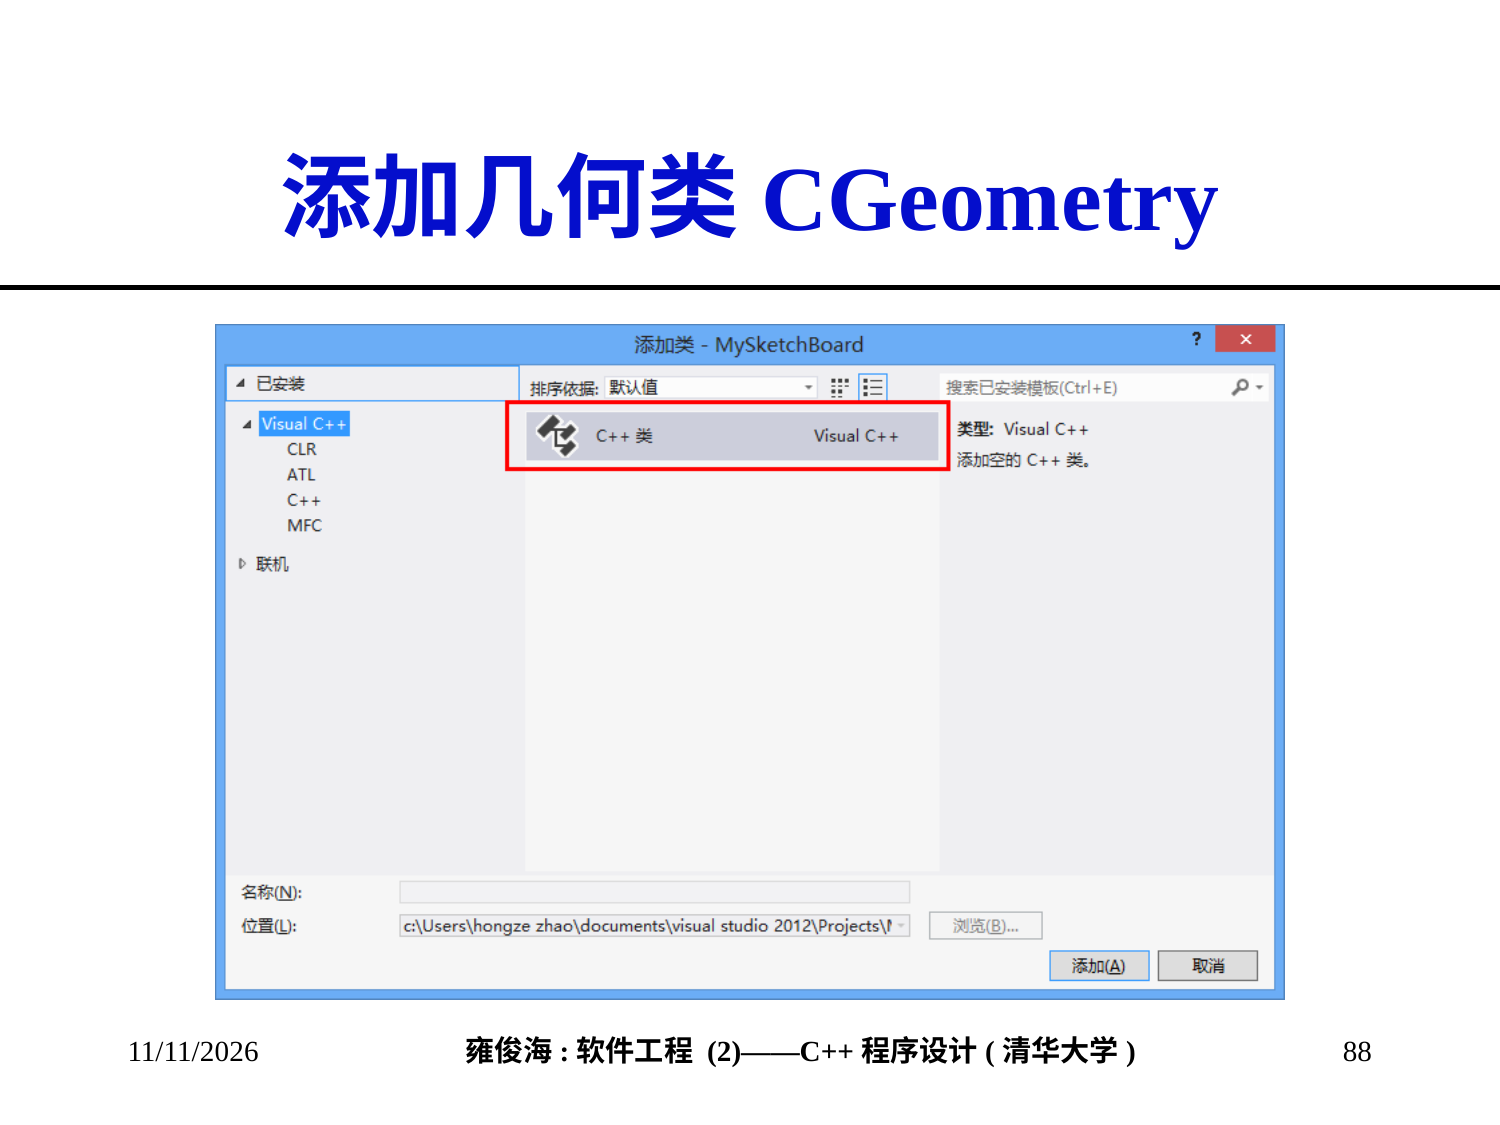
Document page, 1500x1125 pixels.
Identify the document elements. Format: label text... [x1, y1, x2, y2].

title 添加几何类CGeometry [112, 99, 1388, 288]
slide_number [112, 1025, 425, 1100]
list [215, 324, 1285, 1000]
slide_number 88 [1074, 1025, 1388, 1100]
